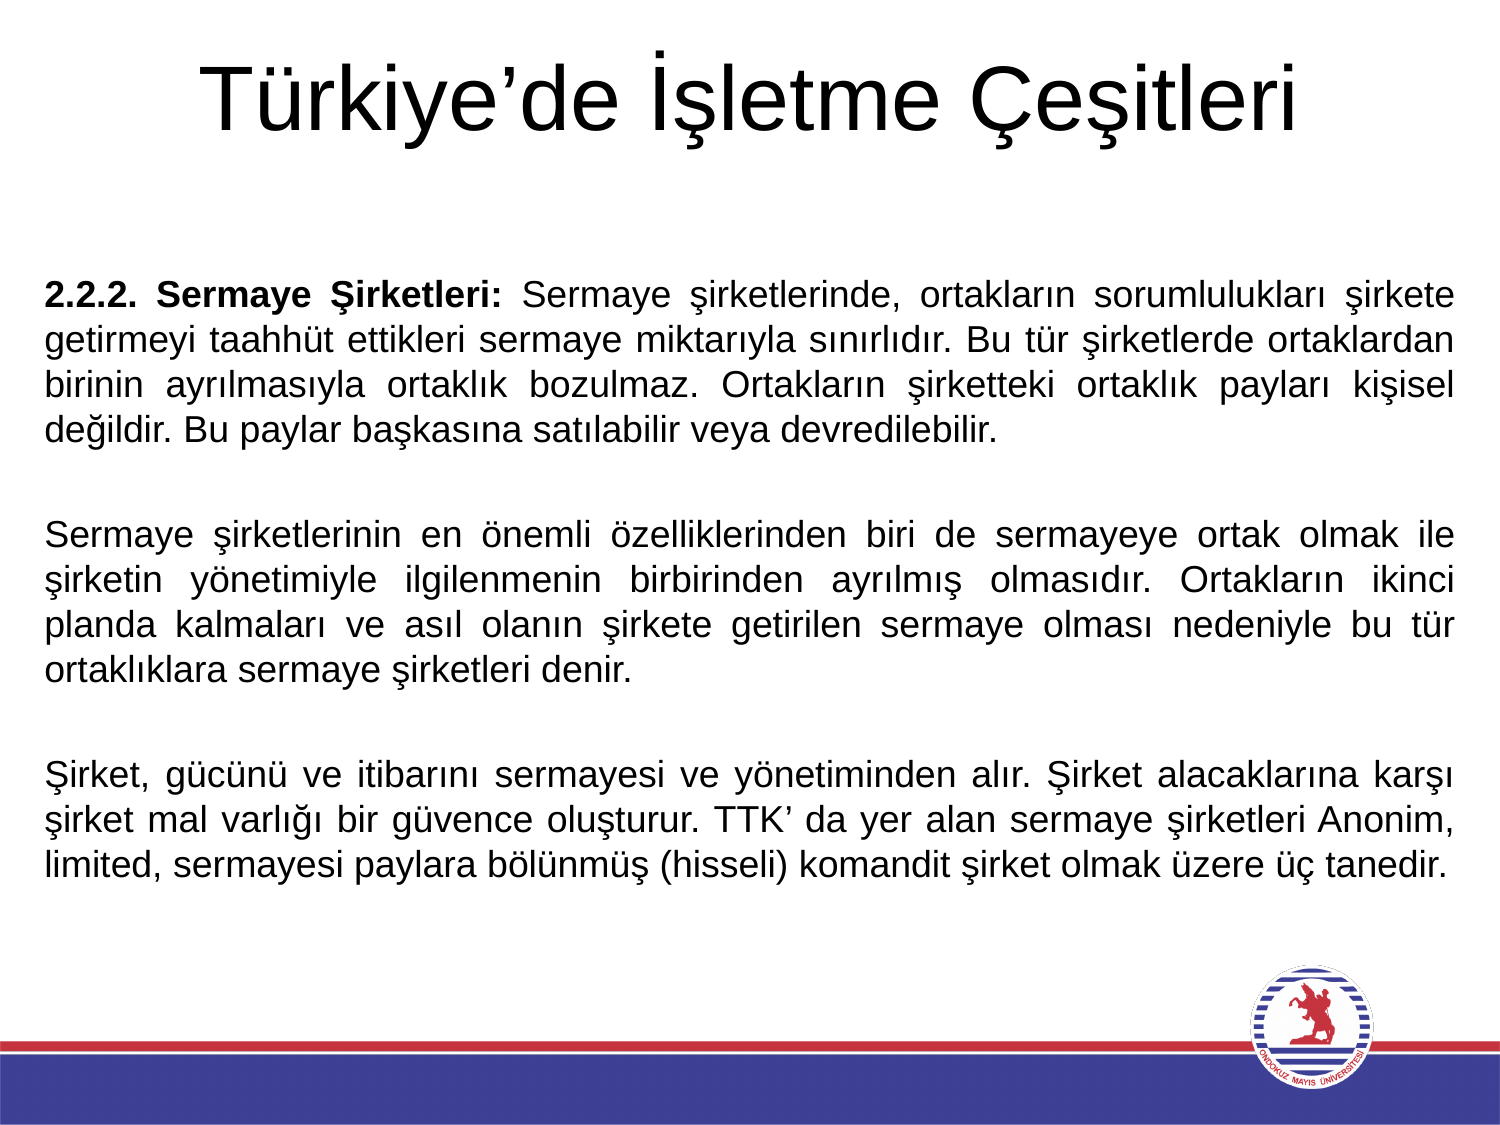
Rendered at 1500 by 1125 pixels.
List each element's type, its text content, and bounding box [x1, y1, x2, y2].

list 2.2.2. Sermaye Şirketleri: Sermaye şirketlerinde, ortakların sorumlulukları şirkete getirmeyi taahhüt ettikleri sermaye miktarıyla sınırlıdır. Bu tür şirketlerde ortaklardan birinin ayrılmasıyla ortaklık bozulmaz. Ortakların şirketteki ortaklık payları kişisel değildir. Bu paylar başkasına satılabilir veya devredilebilir. Sermaye şirketlerinin en önemli özelliklerinden biri de sermayeye ortak olmak ile şirketin yönetimiyle ilgilenmenin birbirinden ayrılmış olmasıdır. Ortakların ikinci planda kalmaları ve asıl olanın şirkete getirilen sermaye olması nedeniyle bu tür ortaklıklara sermaye şirketleri denir. Şirket, gücünü ve itibarını sermayesi ve yönetiminden alır. Şirket alacaklarına karşı şirket mal varlığı bir güvence oluşturur. TTK’ da yer alan sermaye şirketleri Anonim, limited, sermayesi paylara bölünmüş (hisseli) komandit şirket olmak üzere üç tanedir. [29, 262, 1471, 1005]
title Türkiye’de İşletme Çeşitleri [75, 0, 1425, 188]
picture [0, 965, 1500, 1125]
